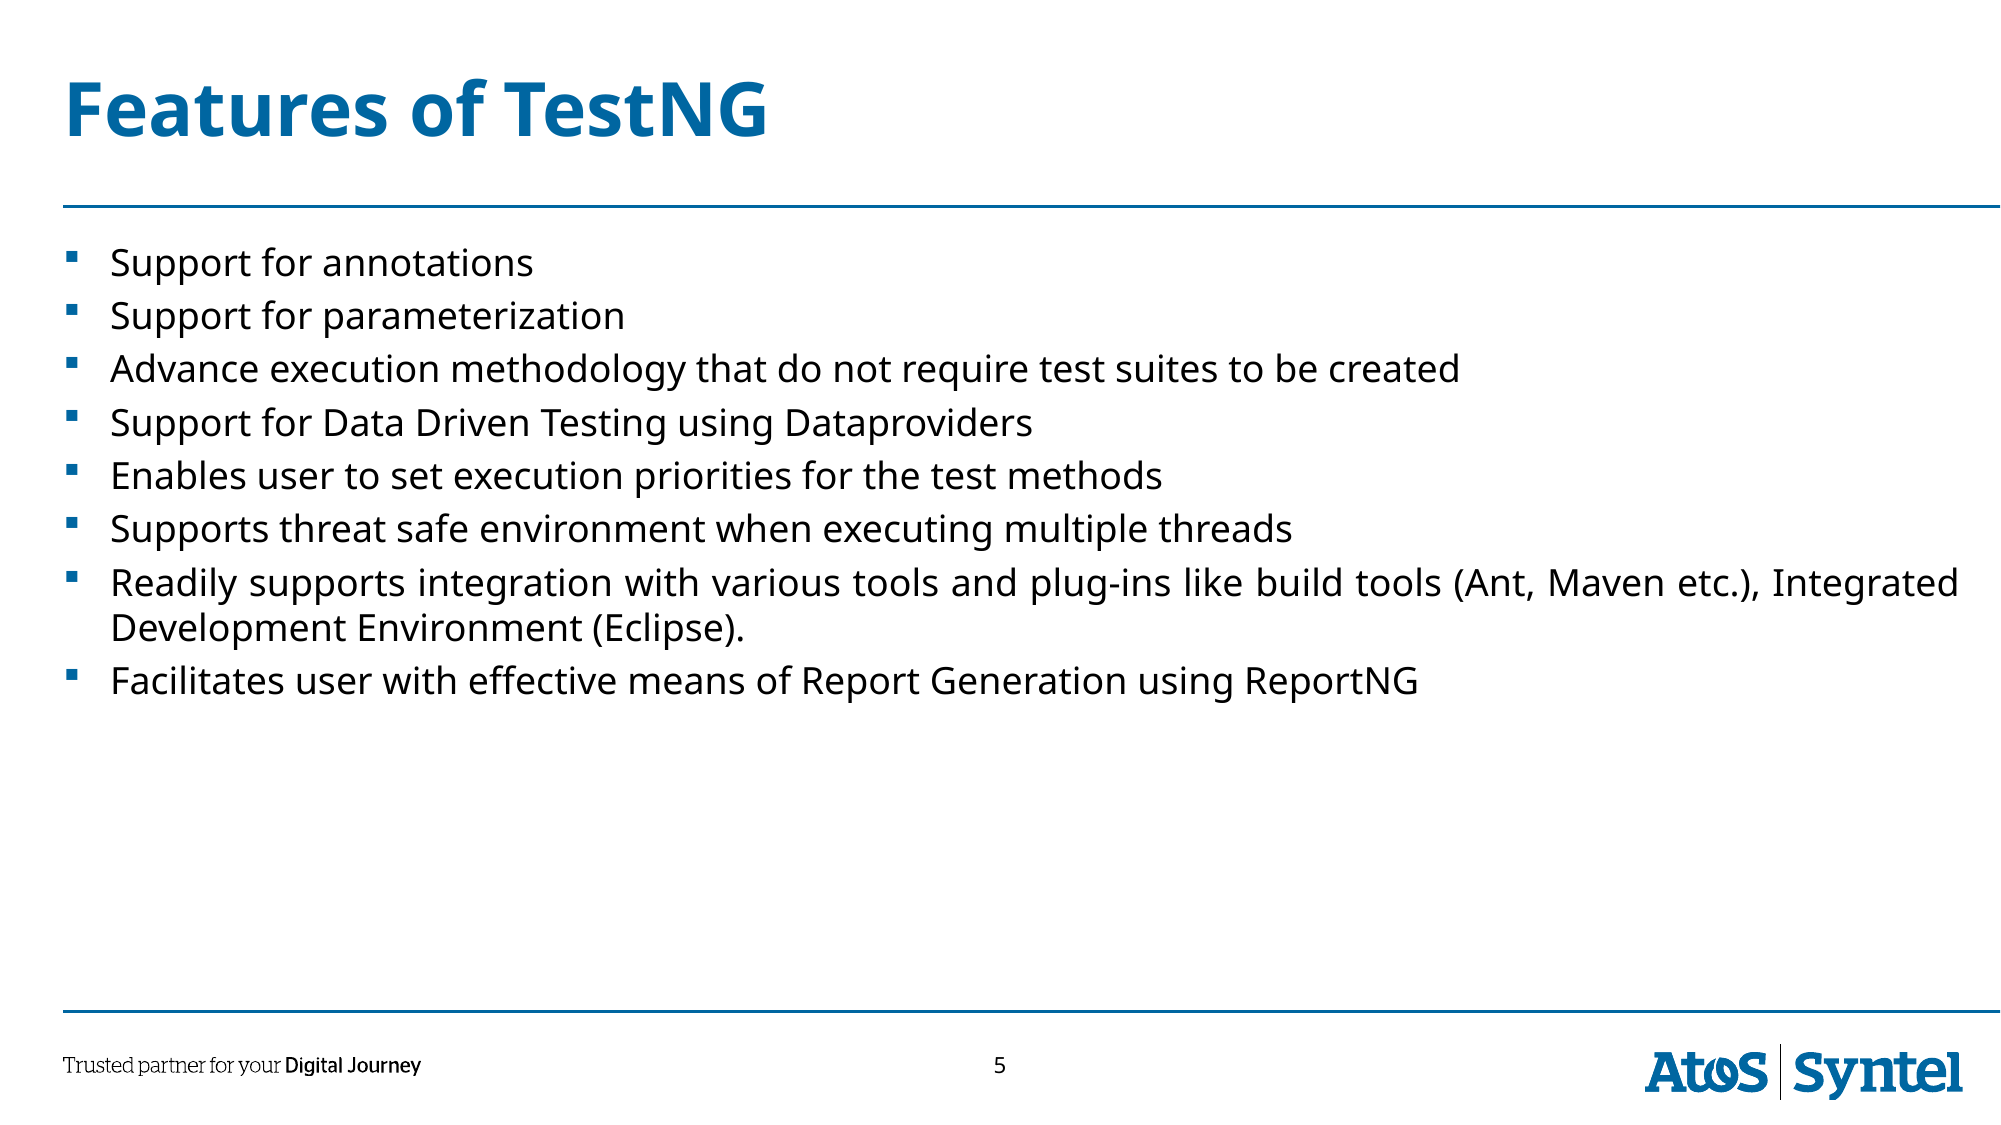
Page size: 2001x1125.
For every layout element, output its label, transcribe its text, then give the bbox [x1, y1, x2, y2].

list Support for annotations Support for parameterization Advance execution methodology that do not require test suites to be created Support for Data Driven Testing using Dataproviders Enables user to set execution priorities for the test methods Supports threat safe environment when executing multiple threads Readily supports integration with various tools and plug-ins like build tools (Ant, Maven etc.), Integrated Development Environment (Eclipse). Facilitates user with effective means of Report Generation using ReportNG [63, 238, 1962, 983]
title Features of TestNG [63, 53, 1503, 129]
